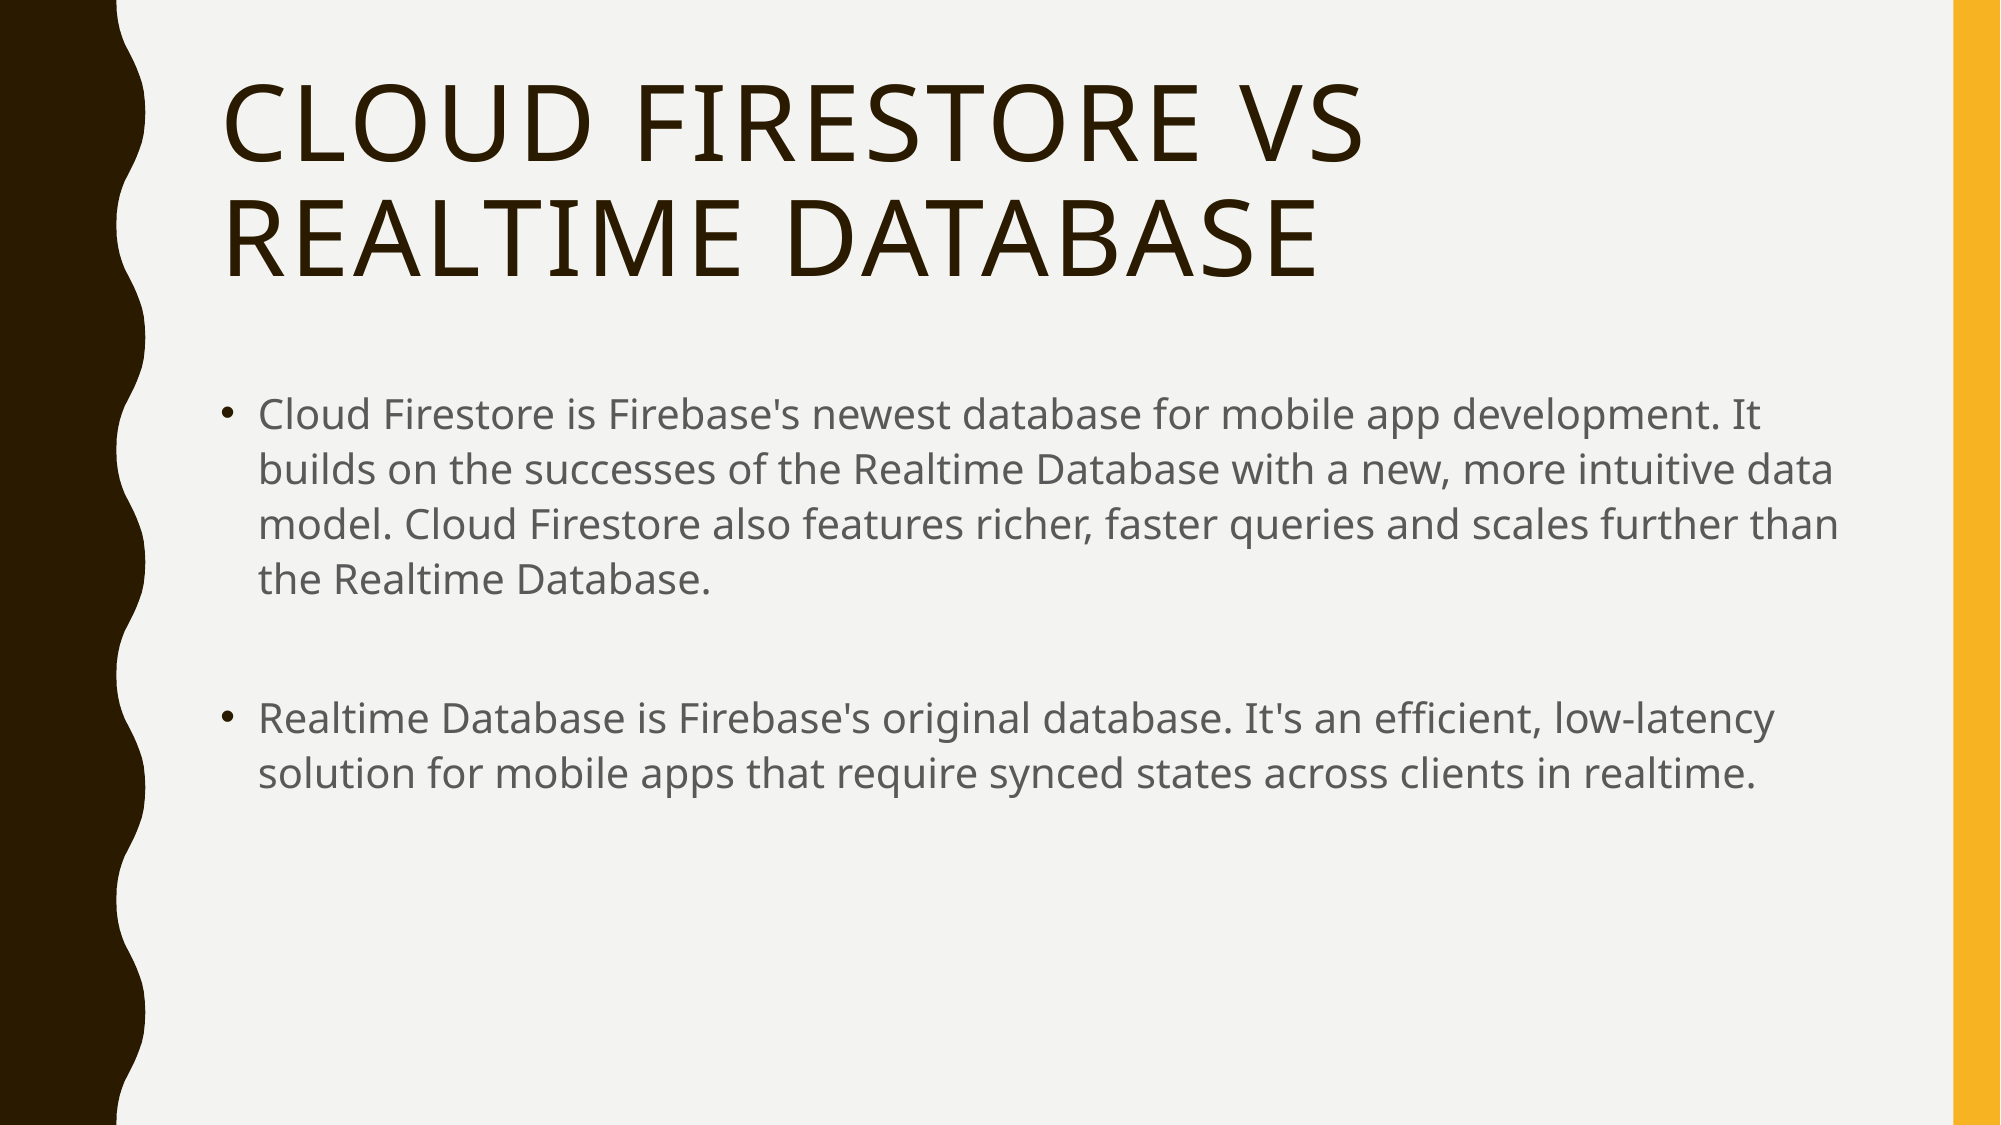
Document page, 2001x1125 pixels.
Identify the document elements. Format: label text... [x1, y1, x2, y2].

title Cloud firestore vs realtime database [205, 62, 1875, 308]
list Cloud Firestore is Firebase's newest database for mobile app development. It builds on the successes of the Realtime Database with a new, more intuitive data model. Cloud Firestore also features richer, faster queries and scales further than the Realtime Database. Realtime Database is Firebase's original database. It's an efficient, low-latency solution for mobile apps that require synced states across clients in realtime. [205, 375, 1875, 965]
